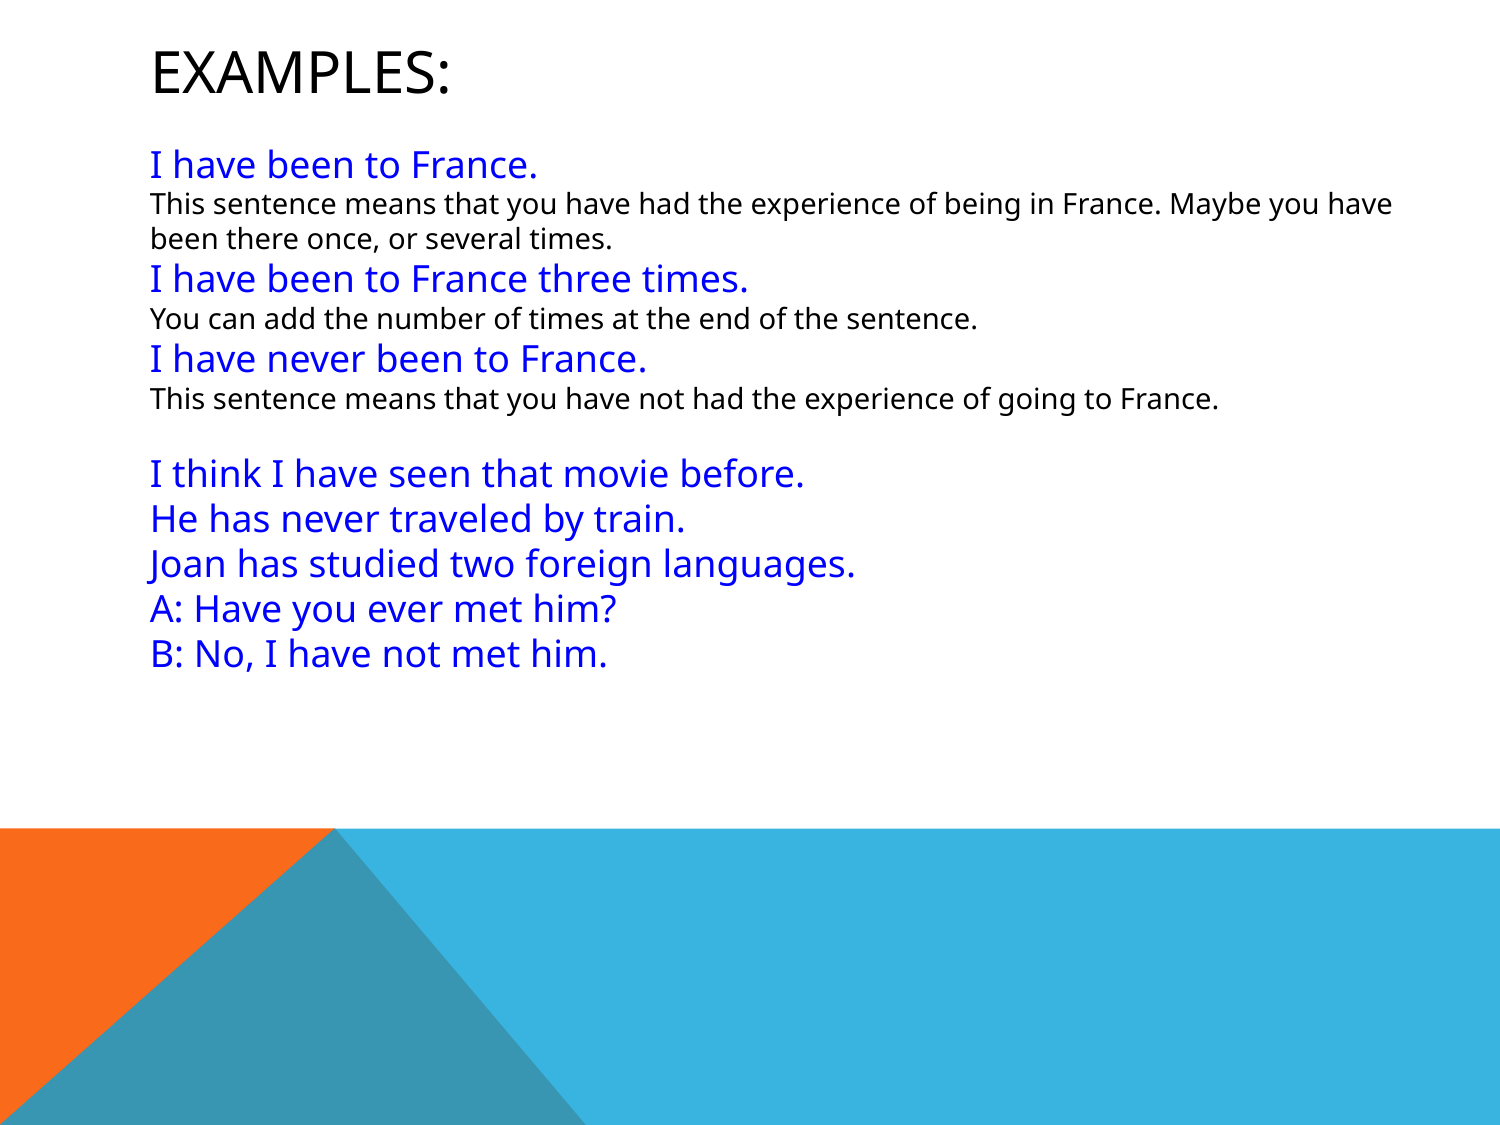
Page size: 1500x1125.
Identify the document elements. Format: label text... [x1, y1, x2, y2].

text_box I have been to France. This sentence means that you have had the experience of being in France. Maybe you have been there once, or several times. I have been to France three times. You can add the number of times at the end of the sentence. I have never been to France. This sentence means that you have not had the experience of going to France. I think I have seen that movie before. He has never traveled by train. Joan has studied two foreign languages. A: Have you ever met him? B: No, I have not met him. [134, 133, 1467, 683]
title Examples: [135, 60, 1369, 133]
